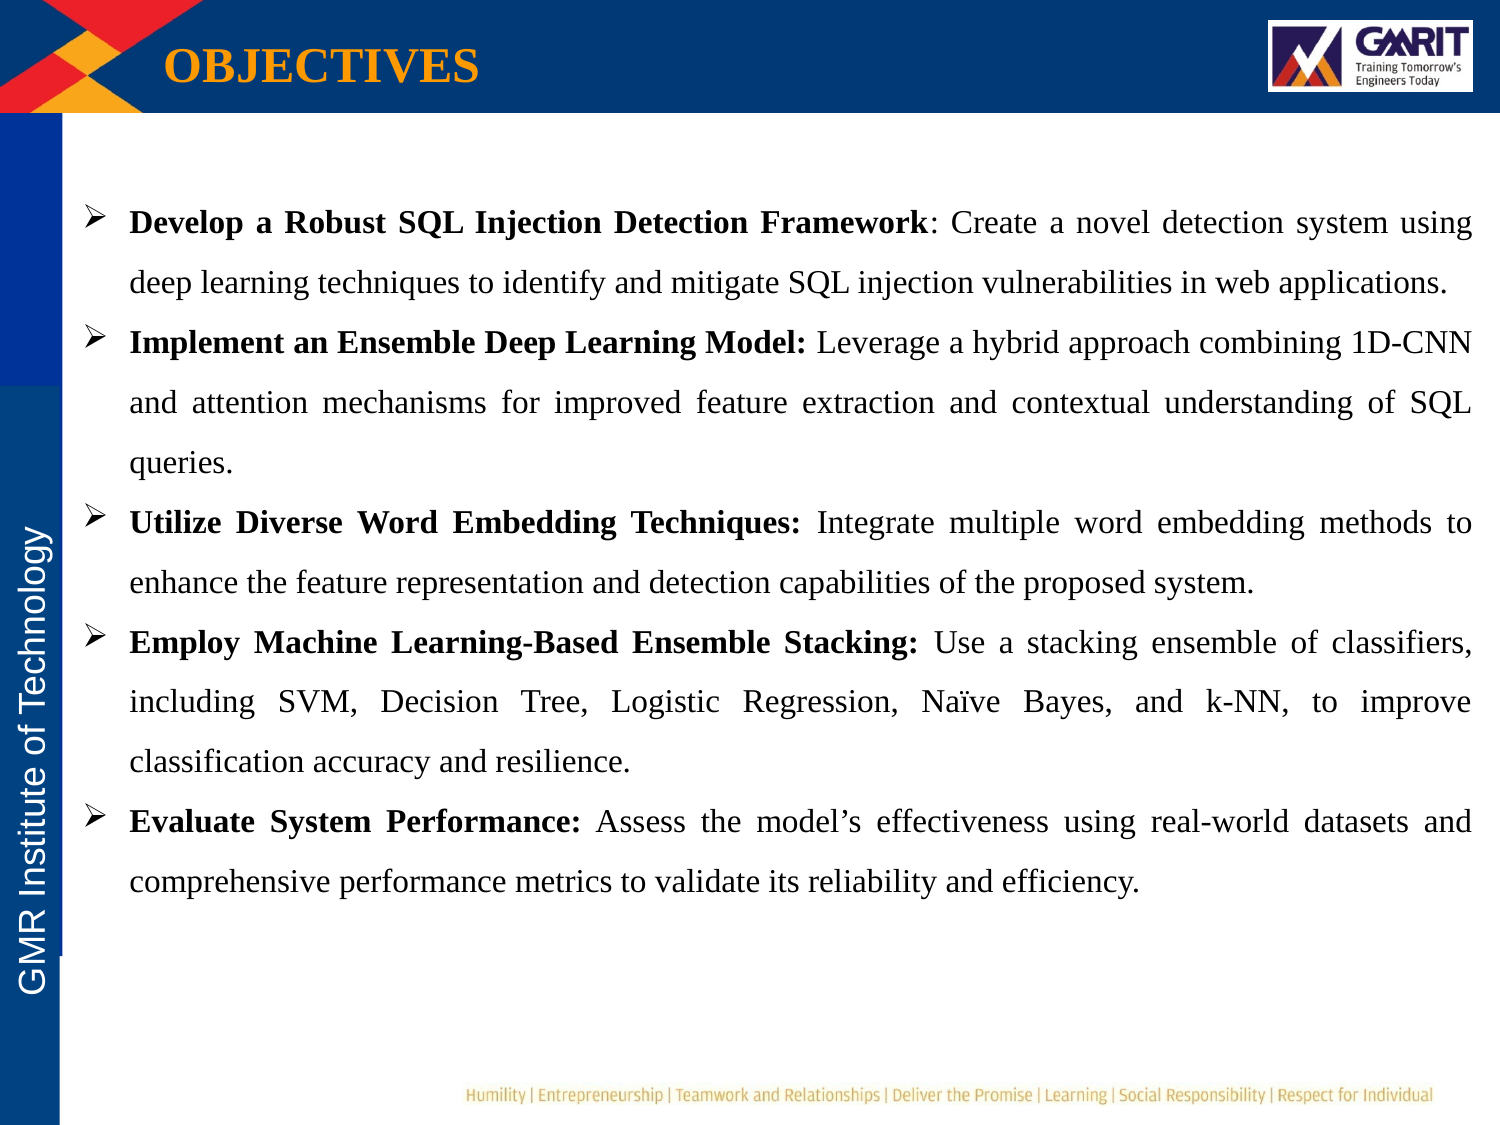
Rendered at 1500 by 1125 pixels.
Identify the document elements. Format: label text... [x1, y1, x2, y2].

text_box Develop a Robust SQL Injection Detection Framework: Create a novel detection system using deep learning techniques to identify and mitigate SQL injection vulnerabilities in web applications. Implement an Ensemble Deep Learning Model: Leverage a hybrid approach combining 1D-CNN and attention mechanisms for improved feature extraction and contextual understanding of SQL queries. Utilize Diverse Word Embedding Techniques: Integrate multiple word embedding methods to enhance the feature representation and detection capabilities of the proposed system. Employ Machine Learning-Based Ensemble Stacking: Use a stacking ensemble of classifiers, including SVM, Decision Tree, Logistic Regression, Naïve Bayes, and k-NN, to improve classification accuracy and resilience. Evaluate System Performance: Assess the model’s effectiveness using real-world datasets and comprehensive performance metrics to validate its reliability and efficiency. [67, 25, 1489, 1055]
text_box OBJECTIVES [149, 25, 907, 100]
picture [0, 0, 1500, 113]
picture [462, 1082, 1438, 1107]
